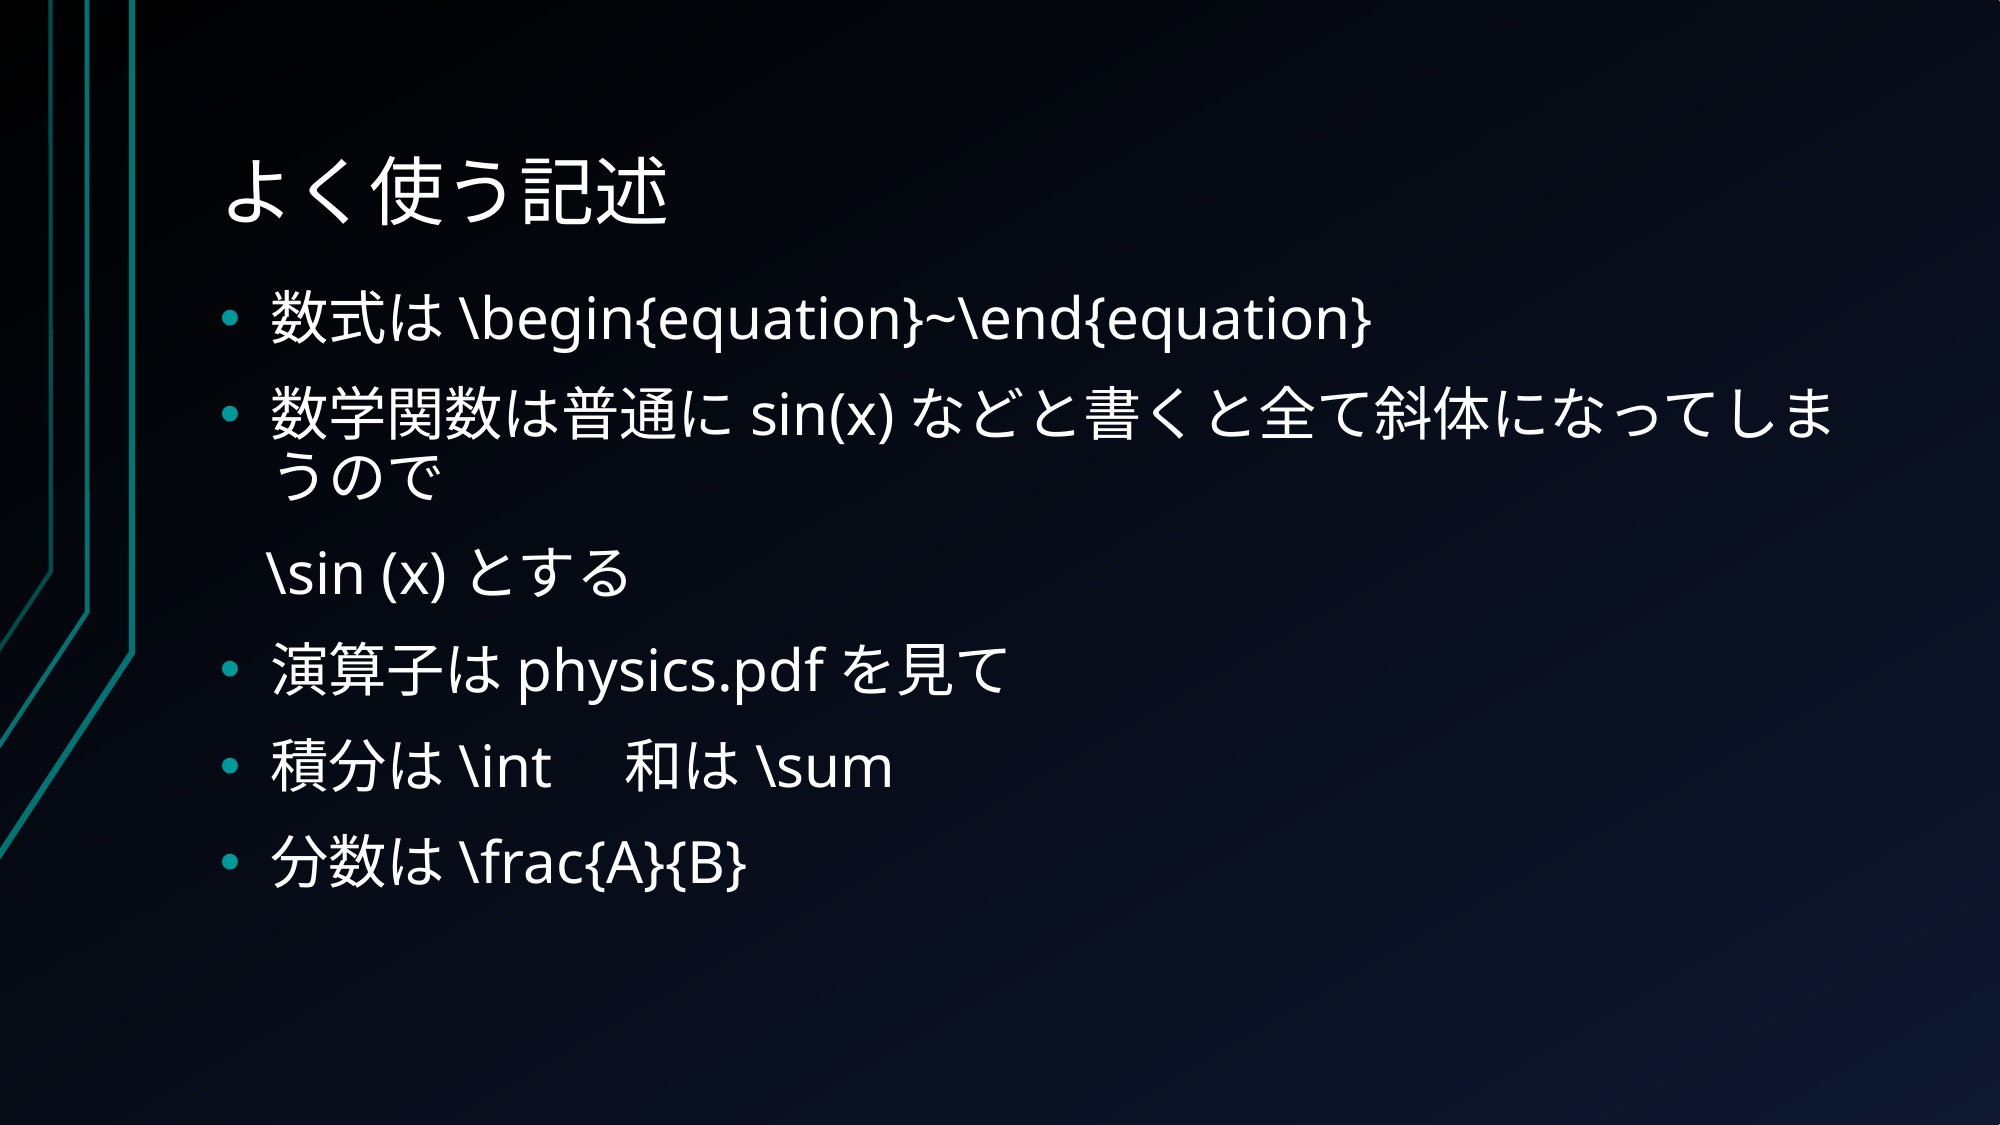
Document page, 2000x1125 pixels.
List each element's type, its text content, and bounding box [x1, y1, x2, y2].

title よく使う記述 [199, 45, 1900, 246]
list 数式は\begin{equation}~\end{equation} 数学関数は普通にsin(x)などと書くと全て斜体になってしまうので \sin (x)とする 演算子はphysics.pdfを見て 積分は\int 和は\sum 分数は\frac{A}{B} [199, 279, 1900, 1012]
